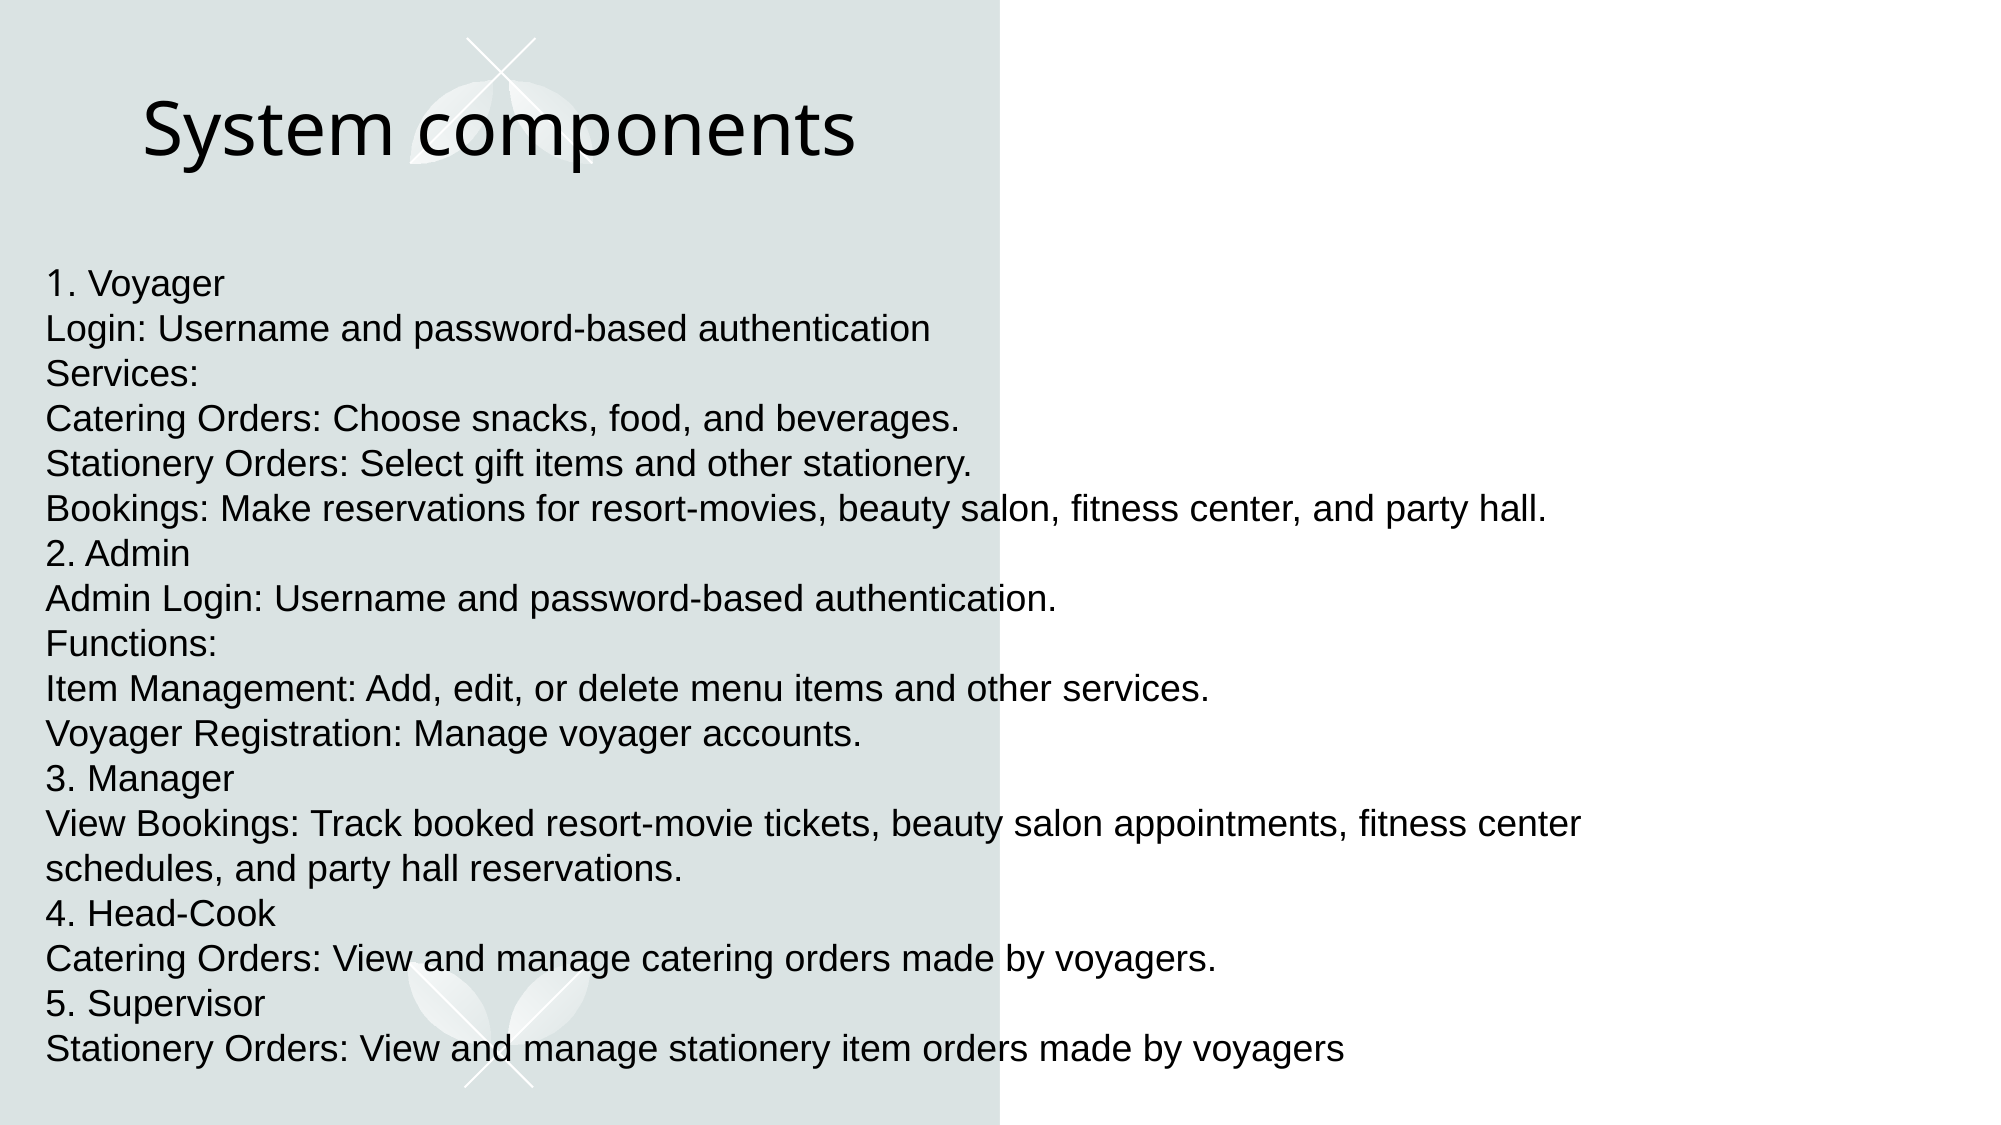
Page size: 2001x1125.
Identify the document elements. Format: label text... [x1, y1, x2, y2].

text_box 1. Voyager Login: Username and password-based authentication Services: Catering Orders: Choose snacks, food, and beverages. Stationery Orders: Select gift items and other stationery. Bookings: Make reservations for resort-movies, beauty salon, fitness center, and party hall. 2. Admin Admin Login: Username and password-based authentication. Functions: Item Management: Add, edit, or delete menu items and other services. Voyager Registration: Manage voyager accounts. 3. Manager View Bookings: Track booked resort-movie tickets, beauty salon appointments, fitness center schedules, and party hall reservations. 4. Head-Cook Catering Orders: View and manage catering orders made by voyagers. 5. Supervisor Stationery Orders: View and manage stationery item orders made by voyagers [30, 251, 1754, 1077]
title System components [75, 33, 925, 218]
